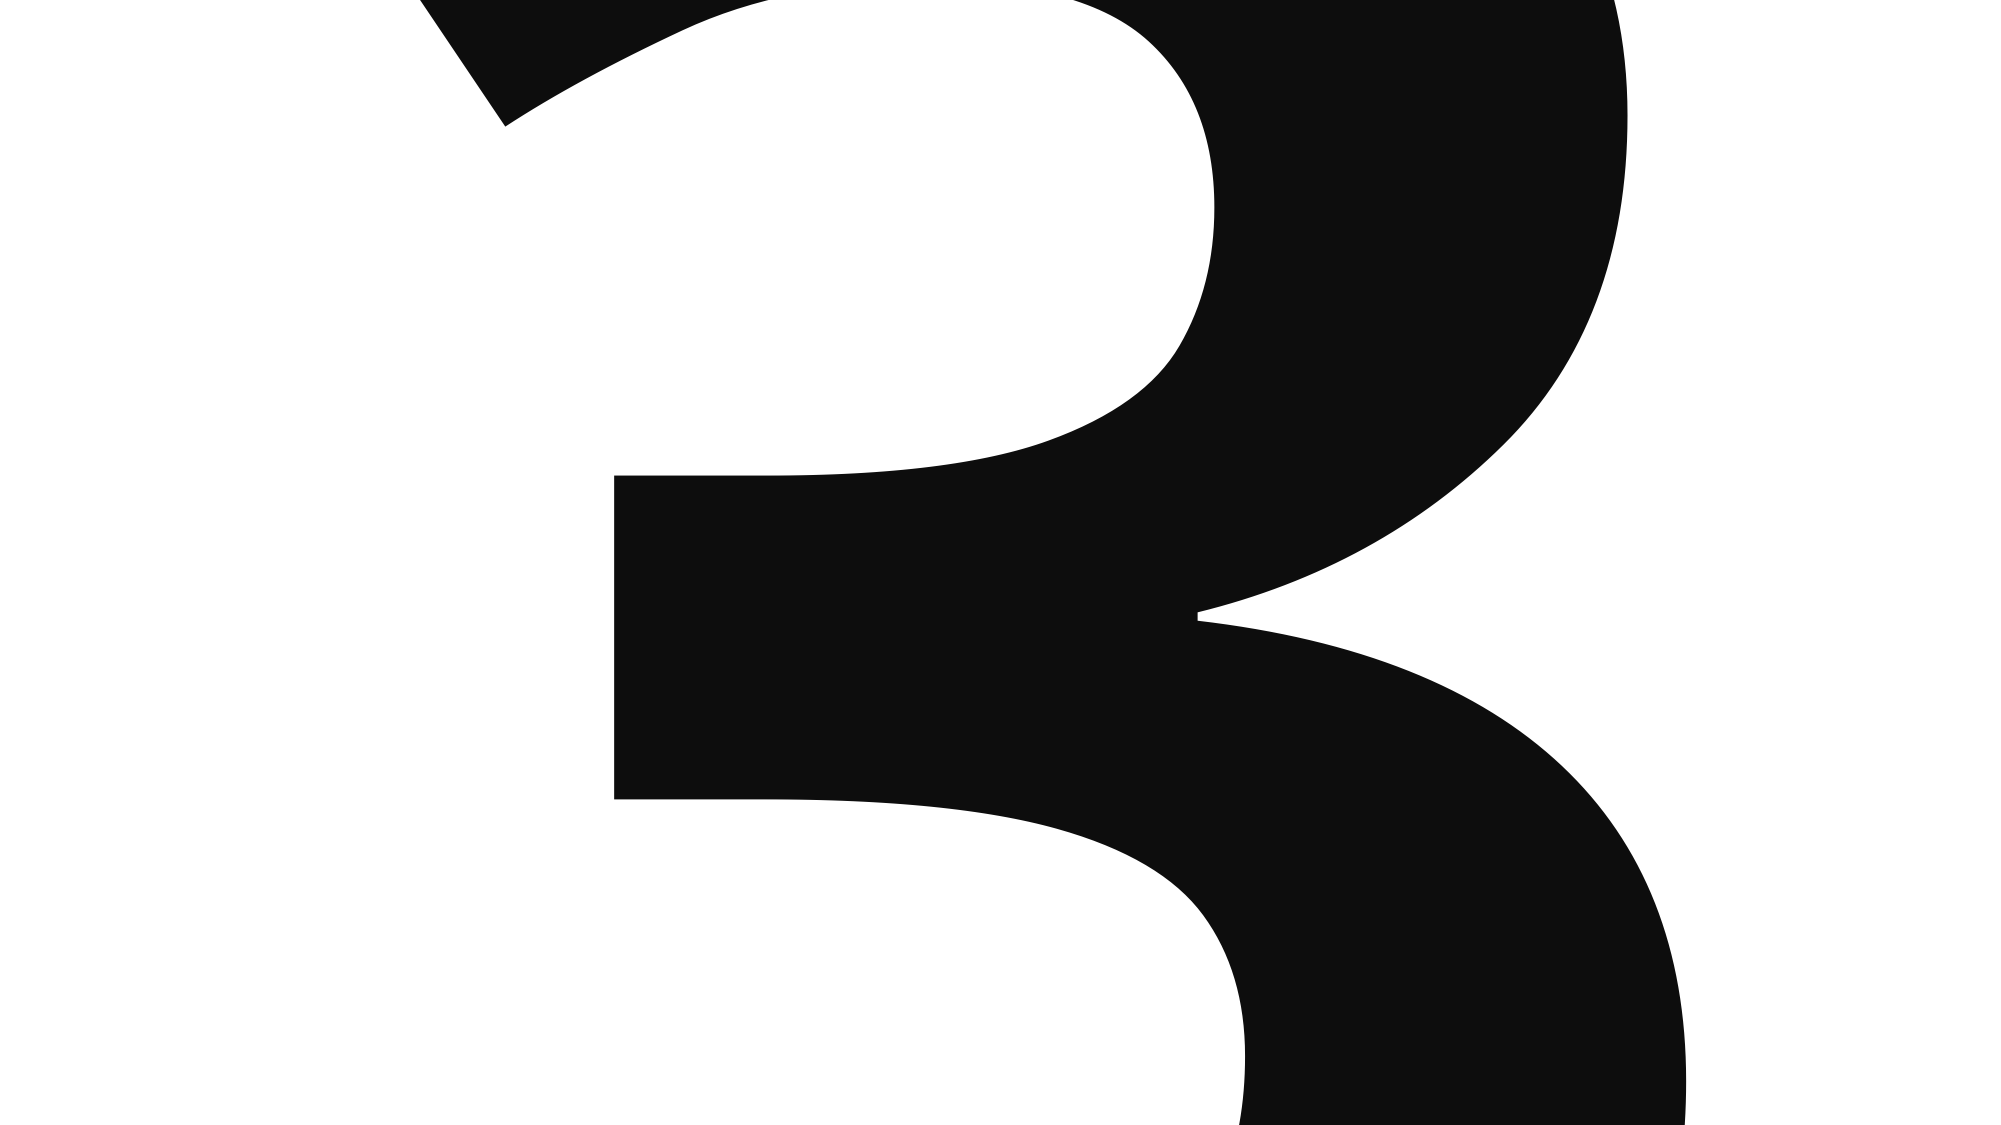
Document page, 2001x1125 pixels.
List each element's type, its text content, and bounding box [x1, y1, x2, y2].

text_box 3 [186, 0, 1814, 1125]
